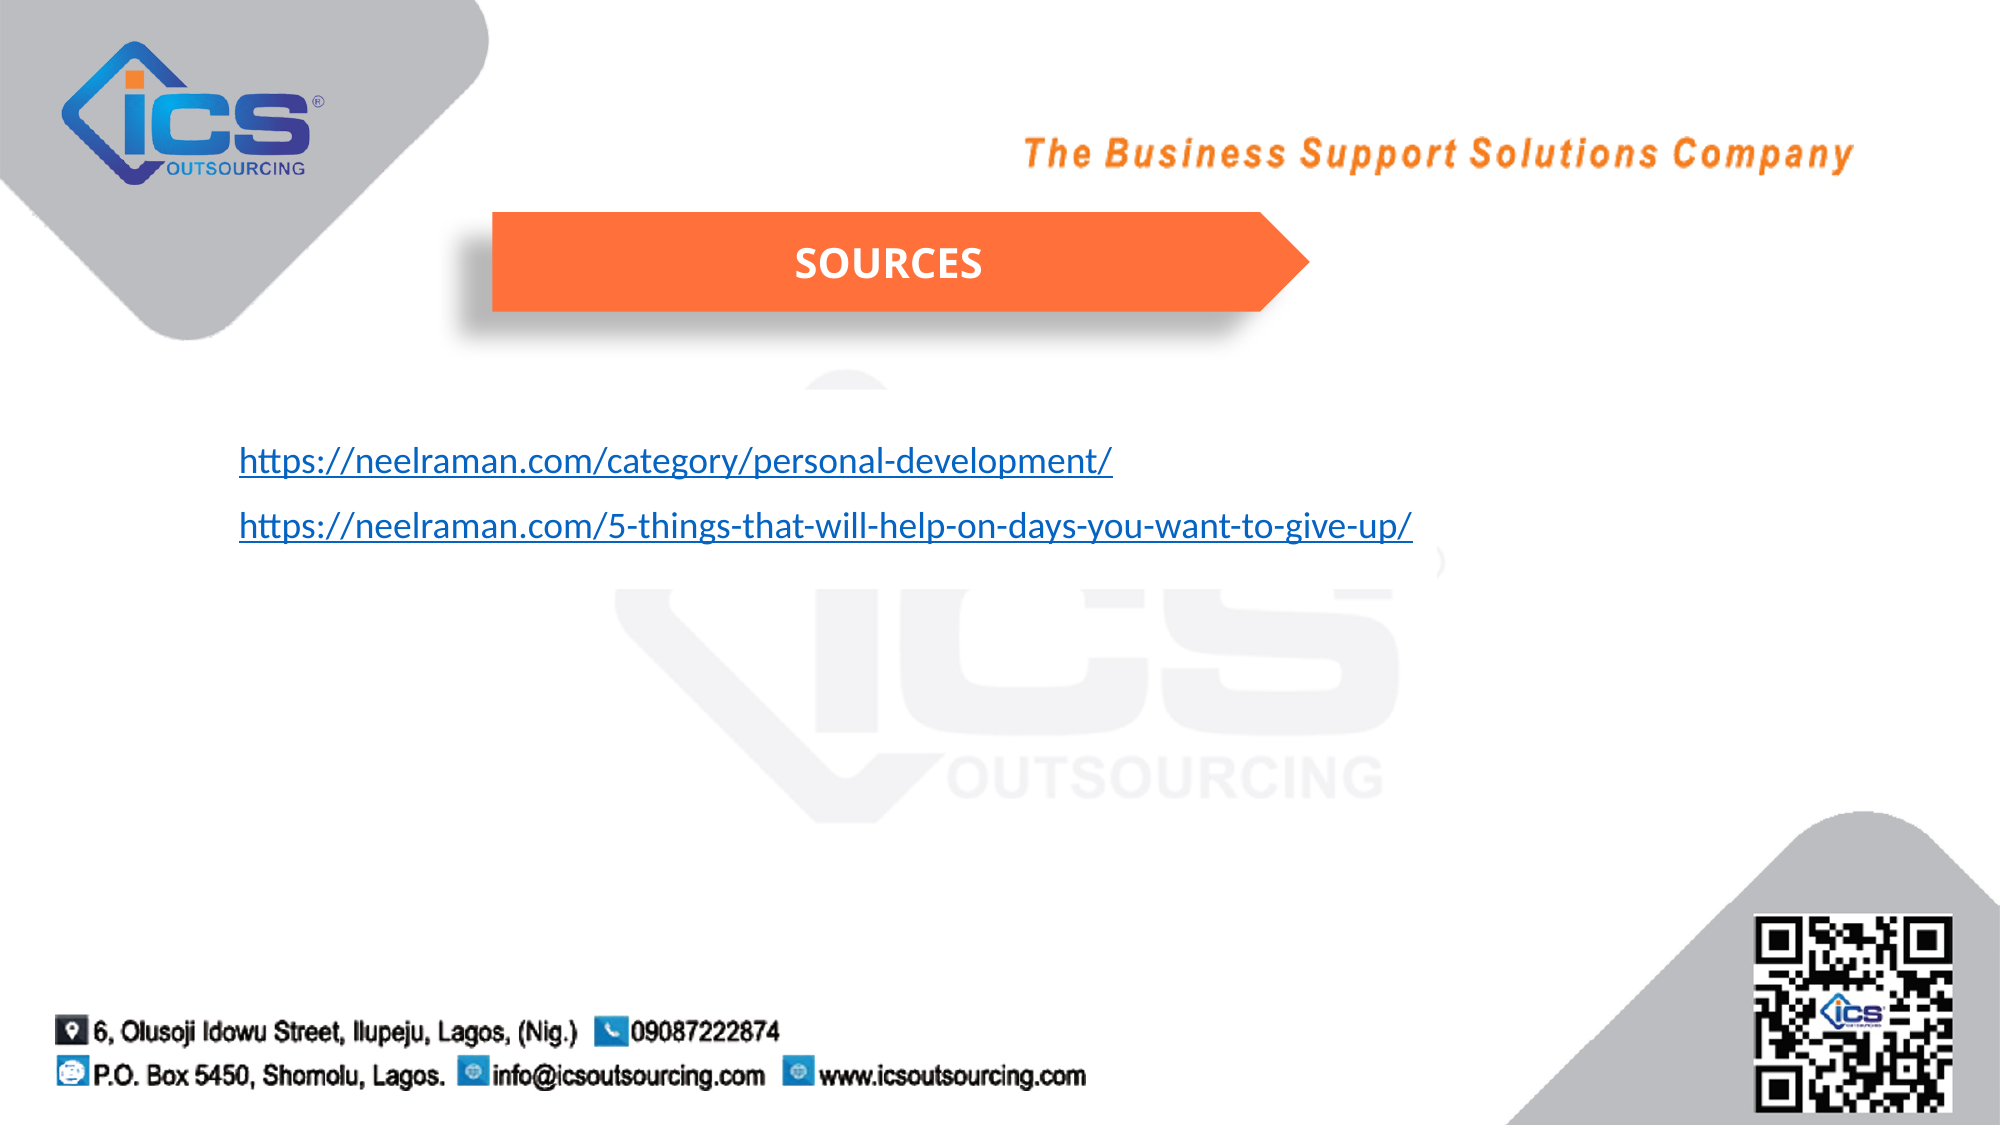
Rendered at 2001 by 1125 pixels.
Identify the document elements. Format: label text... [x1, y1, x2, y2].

text_box SOURCES [492, 212, 1310, 312]
picture [0, 0, 2000, 1125]
text_box https://neelraman.com/category/personal-development/ https://neelraman.com/5-things-that-will-help-on-days-you-want-to-give-up/ [223, 389, 1438, 590]
